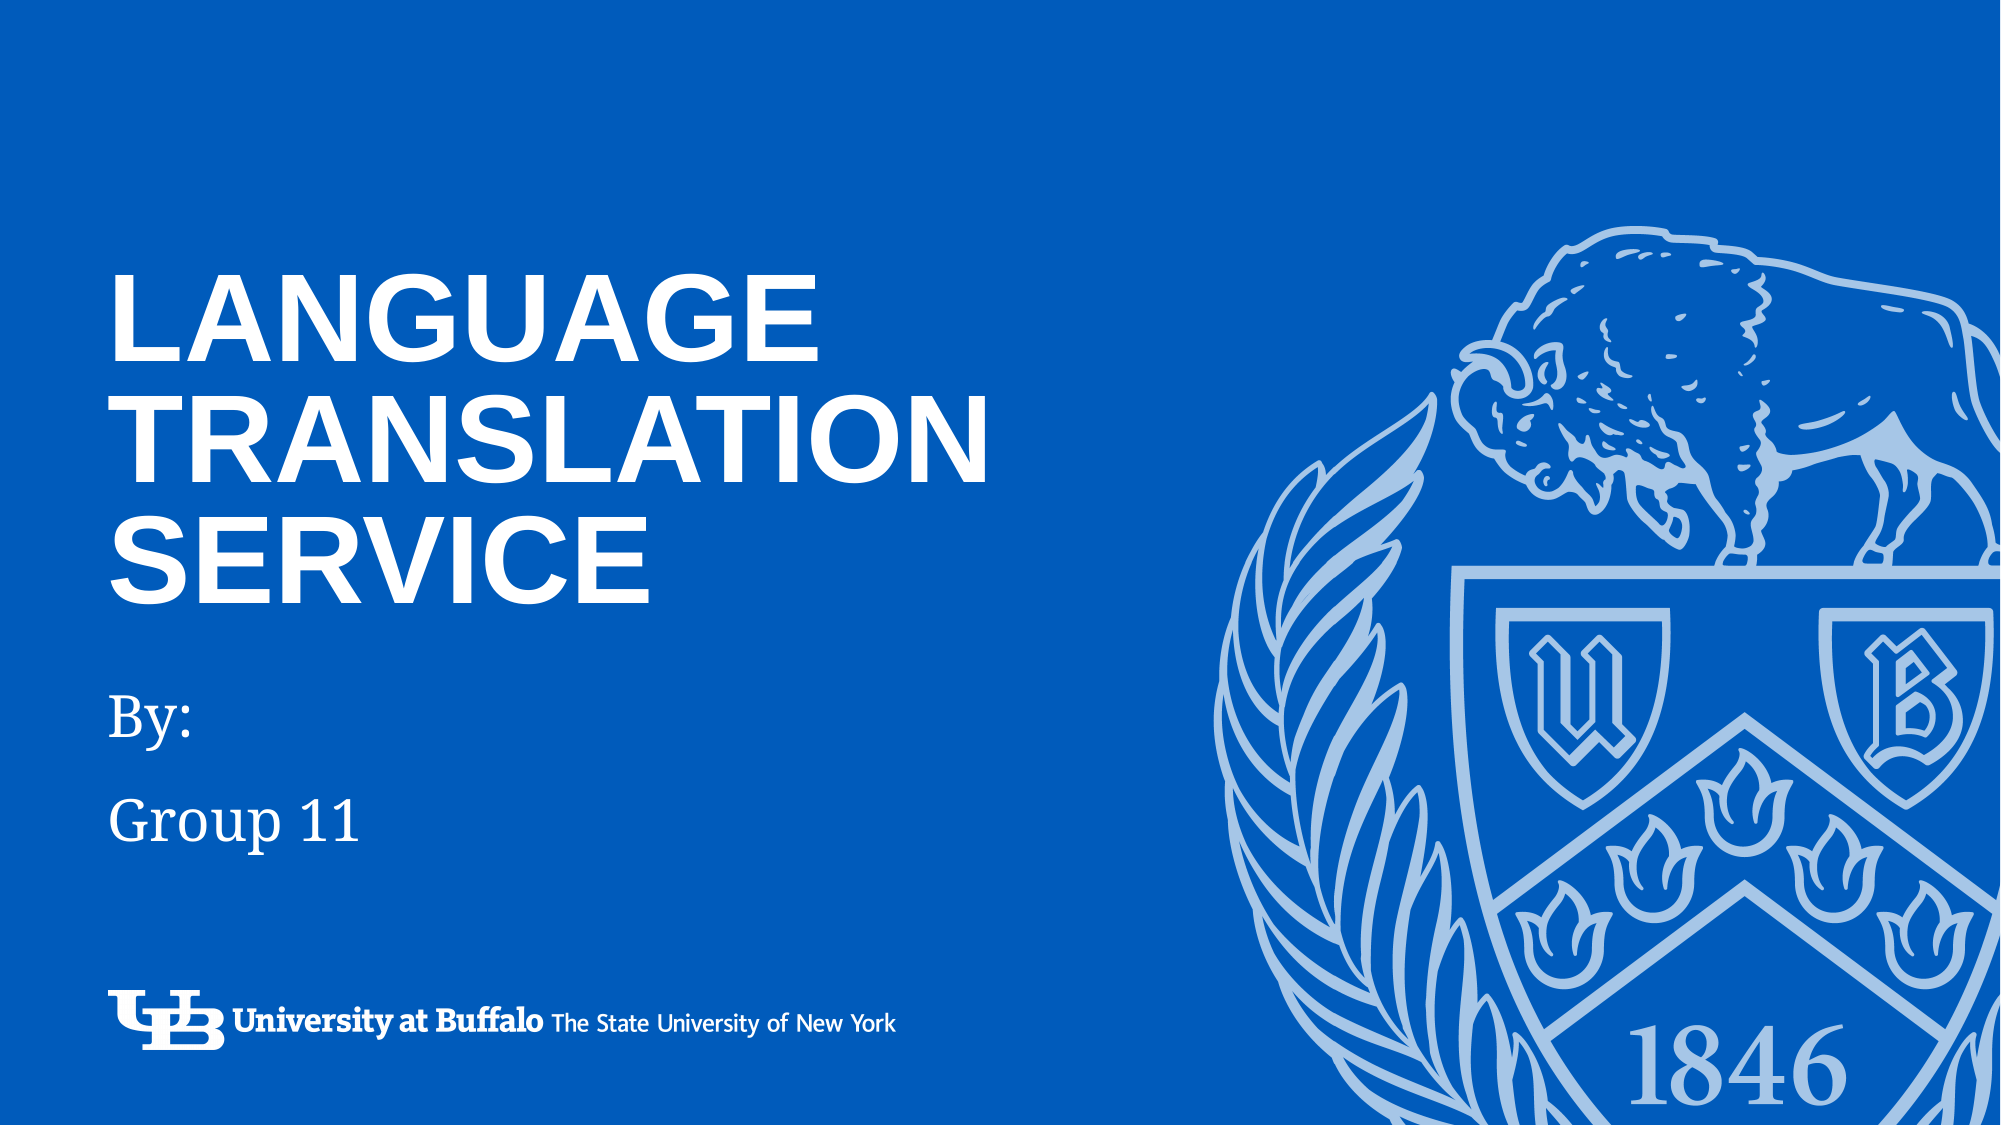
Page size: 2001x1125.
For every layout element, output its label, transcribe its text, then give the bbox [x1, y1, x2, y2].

picture [0, 0, 2001, 1125]
list By: Group 11 [108, 651, 1197, 922]
title Language translation service [108, 244, 1197, 636]
